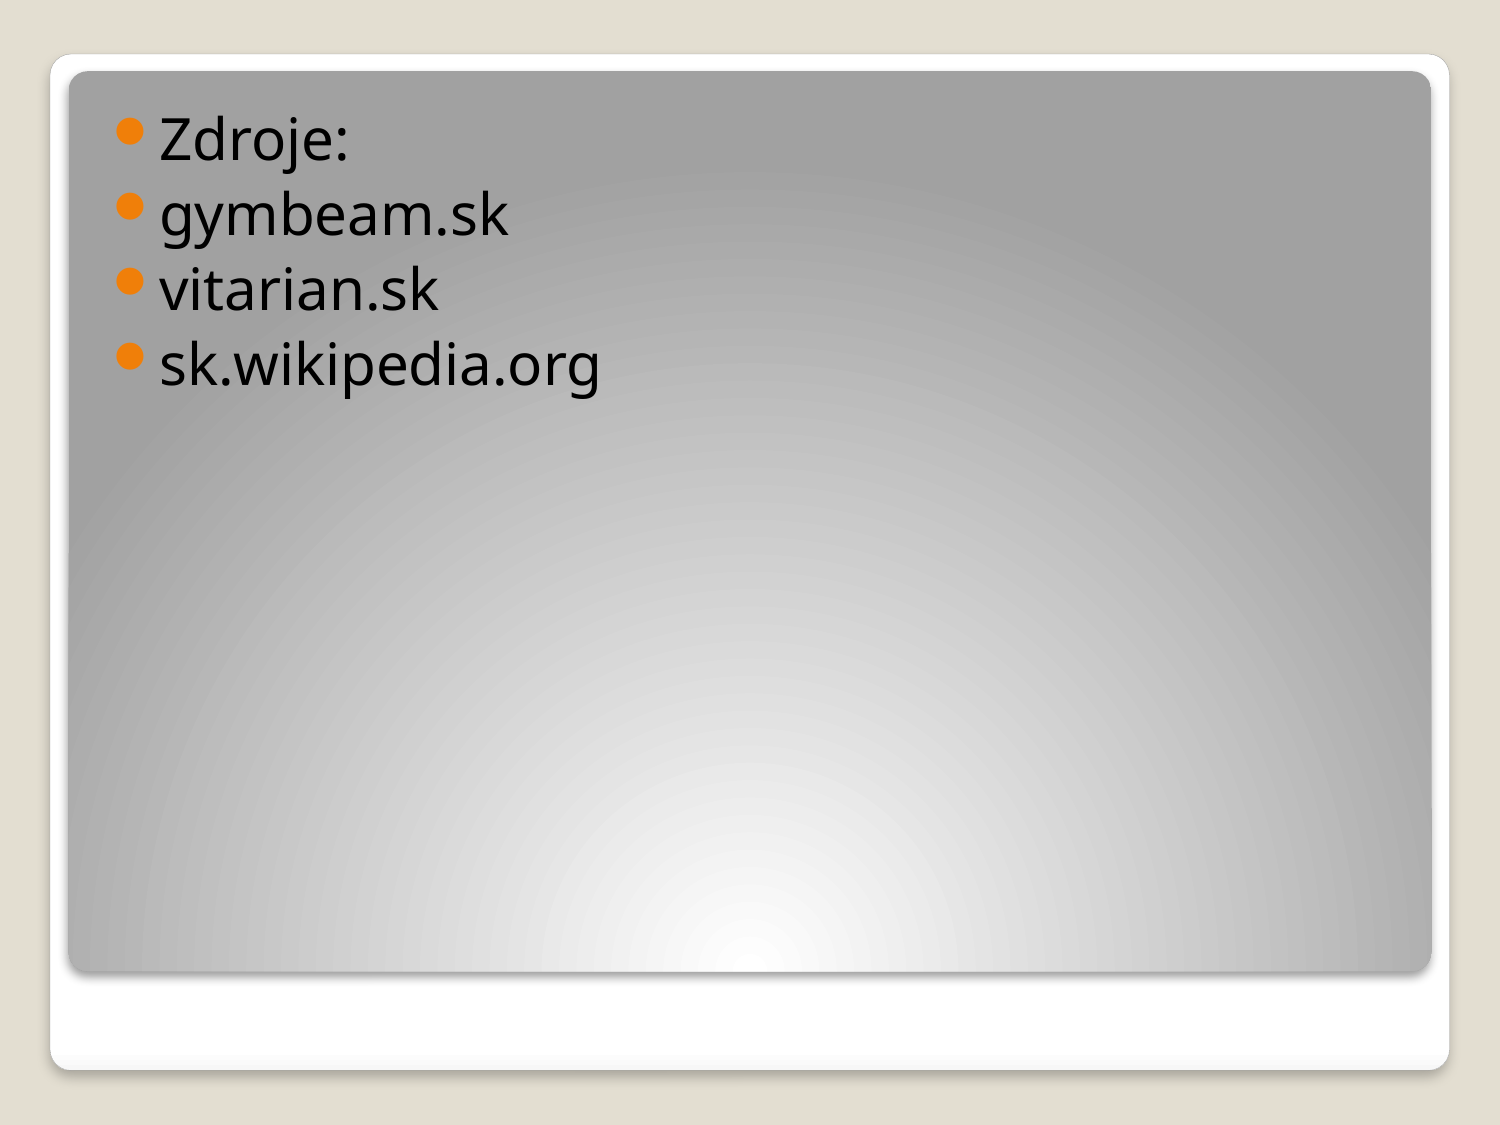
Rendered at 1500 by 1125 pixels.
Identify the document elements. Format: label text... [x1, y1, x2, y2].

list Zdroje: gymbeam.sk vitarian.sk sk.wikipedia.org [82, 86, 1425, 774]
